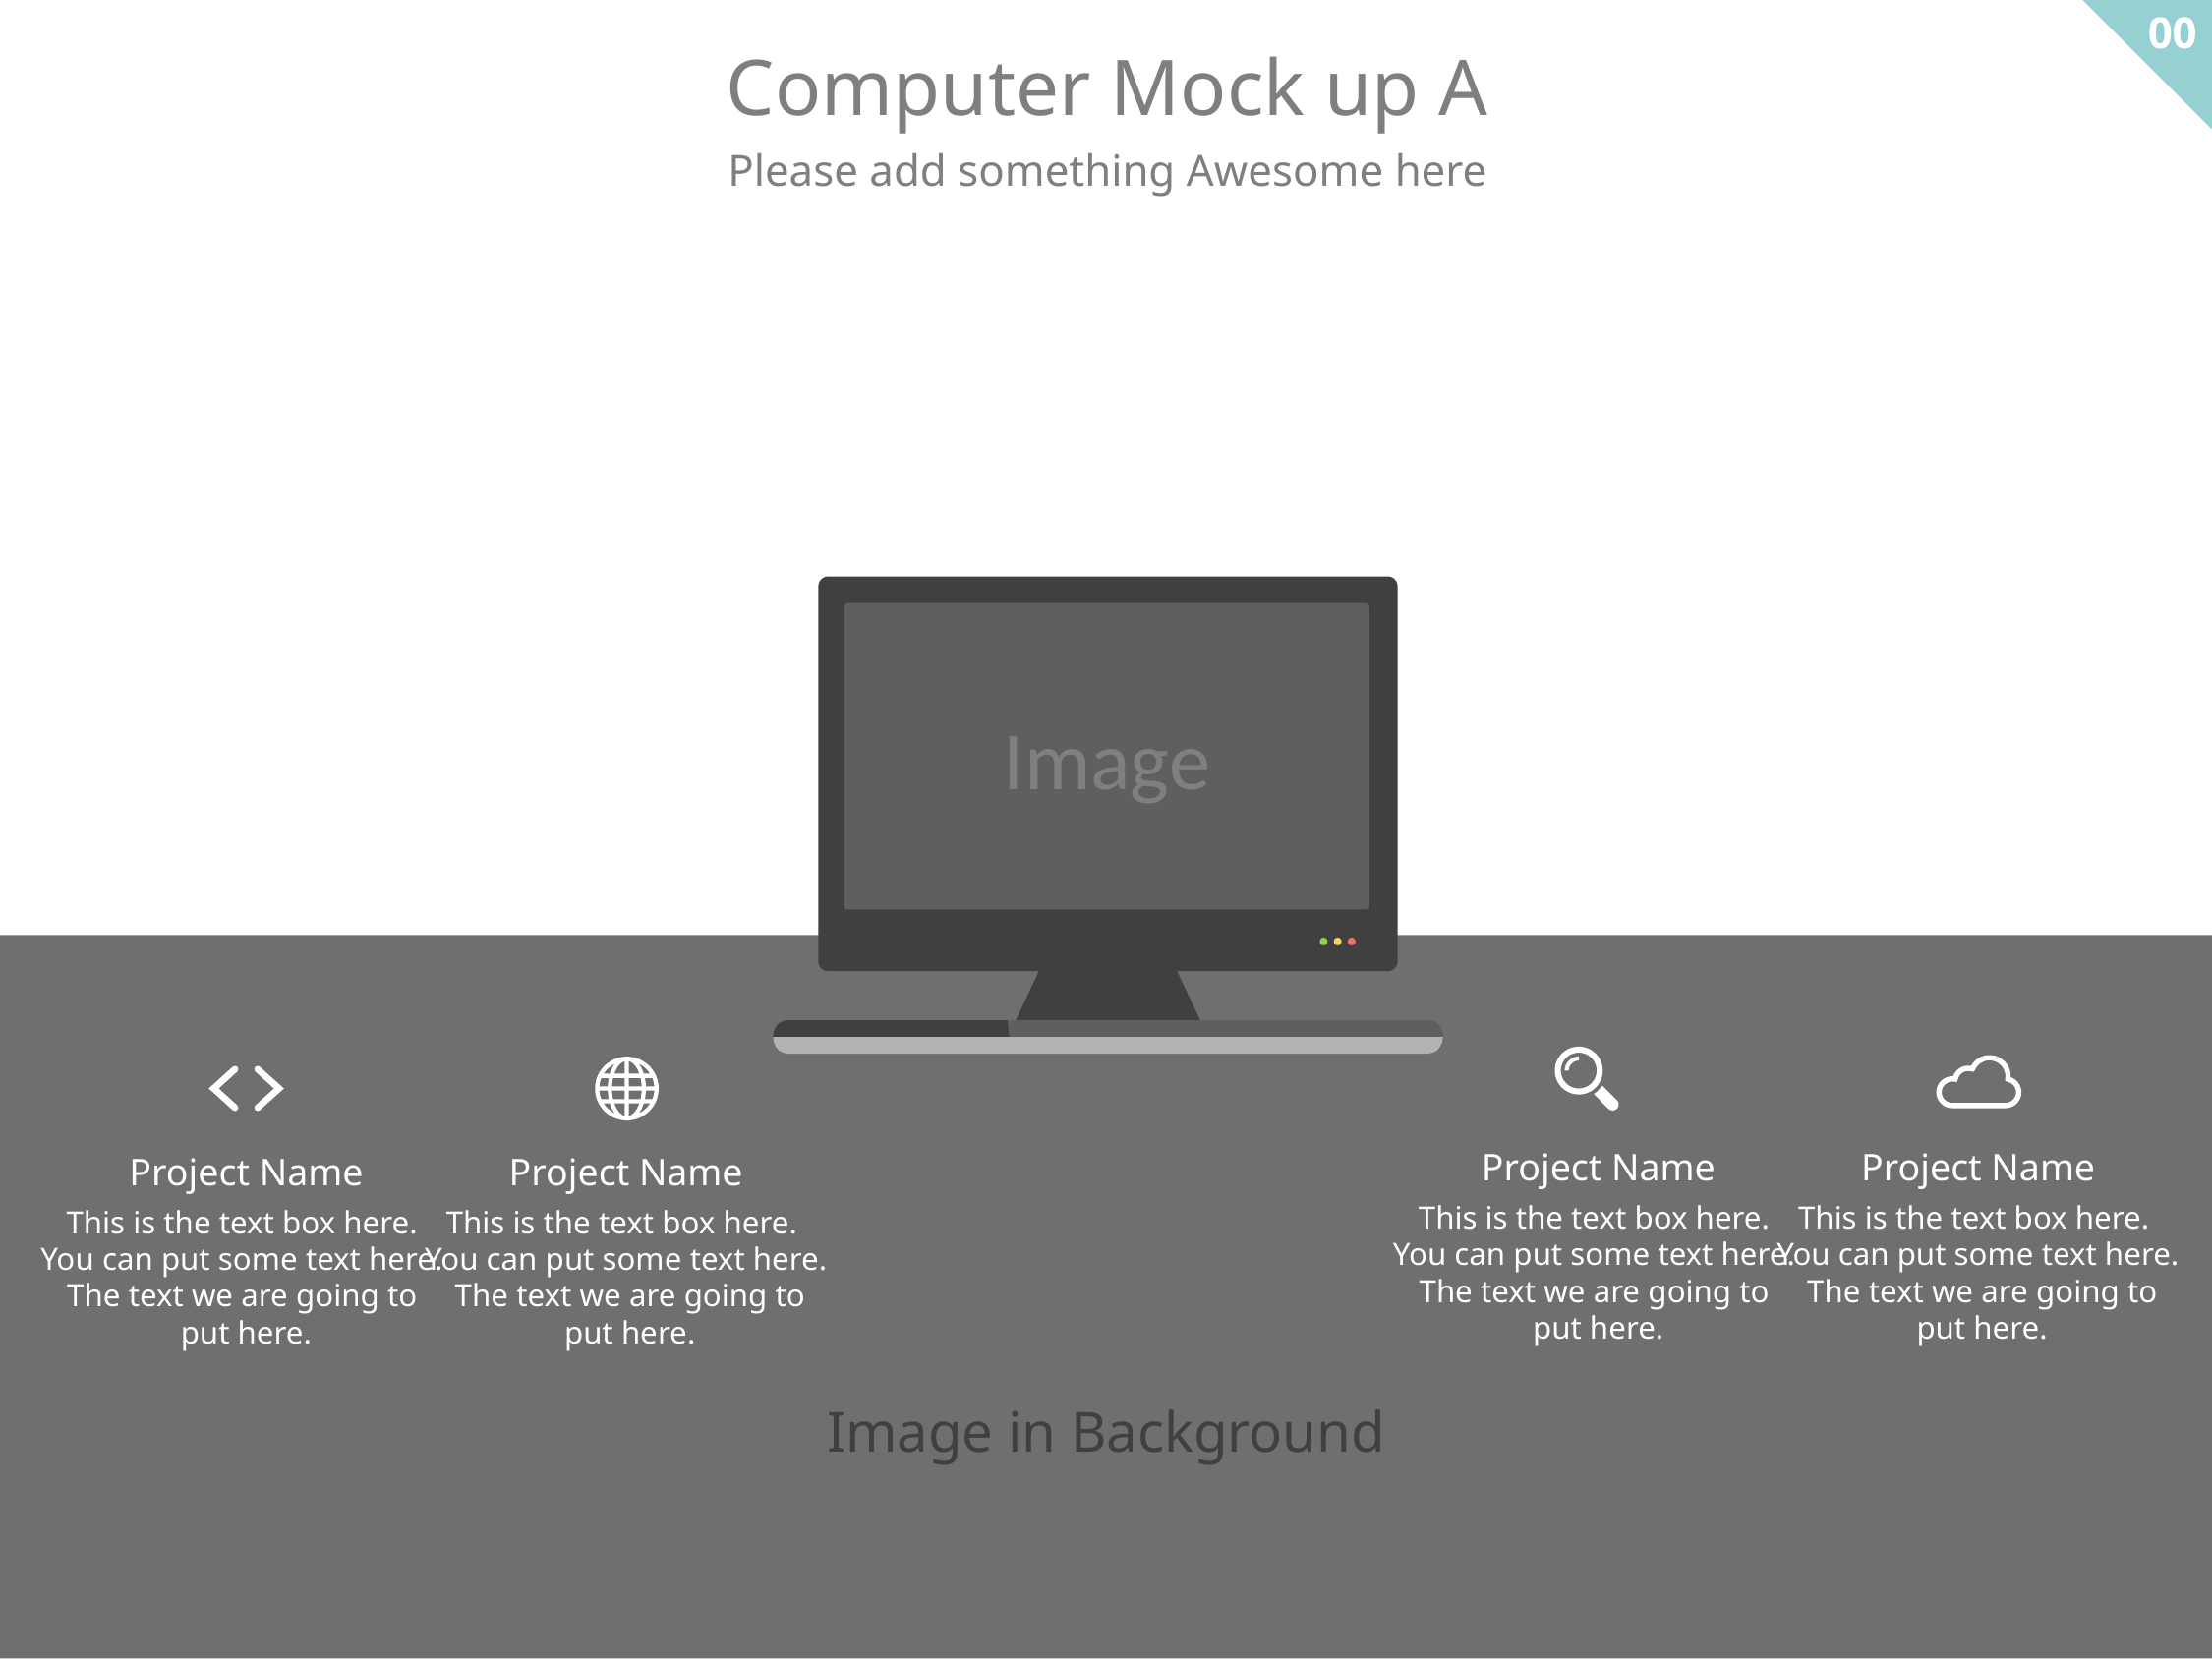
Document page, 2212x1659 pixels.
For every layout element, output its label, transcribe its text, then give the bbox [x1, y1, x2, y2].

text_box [2080, 0, 2212, 130]
text_box Computer Mock up A [712, 31, 1504, 139]
text_box Image in Background [0, 934, 2212, 1659]
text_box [400, 1141, 852, 1360]
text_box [1554, 1046, 1619, 1111]
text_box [773, 576, 1443, 1054]
text_box [1936, 1055, 2022, 1109]
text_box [1372, 1136, 1753, 1355]
text_box Please add something Awesome here [713, 136, 1502, 202]
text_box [1753, 1136, 2204, 1355]
text_box [208, 1065, 239, 1112]
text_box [21, 1141, 400, 1360]
text_box [595, 1057, 659, 1121]
text_box [254, 1065, 284, 1112]
